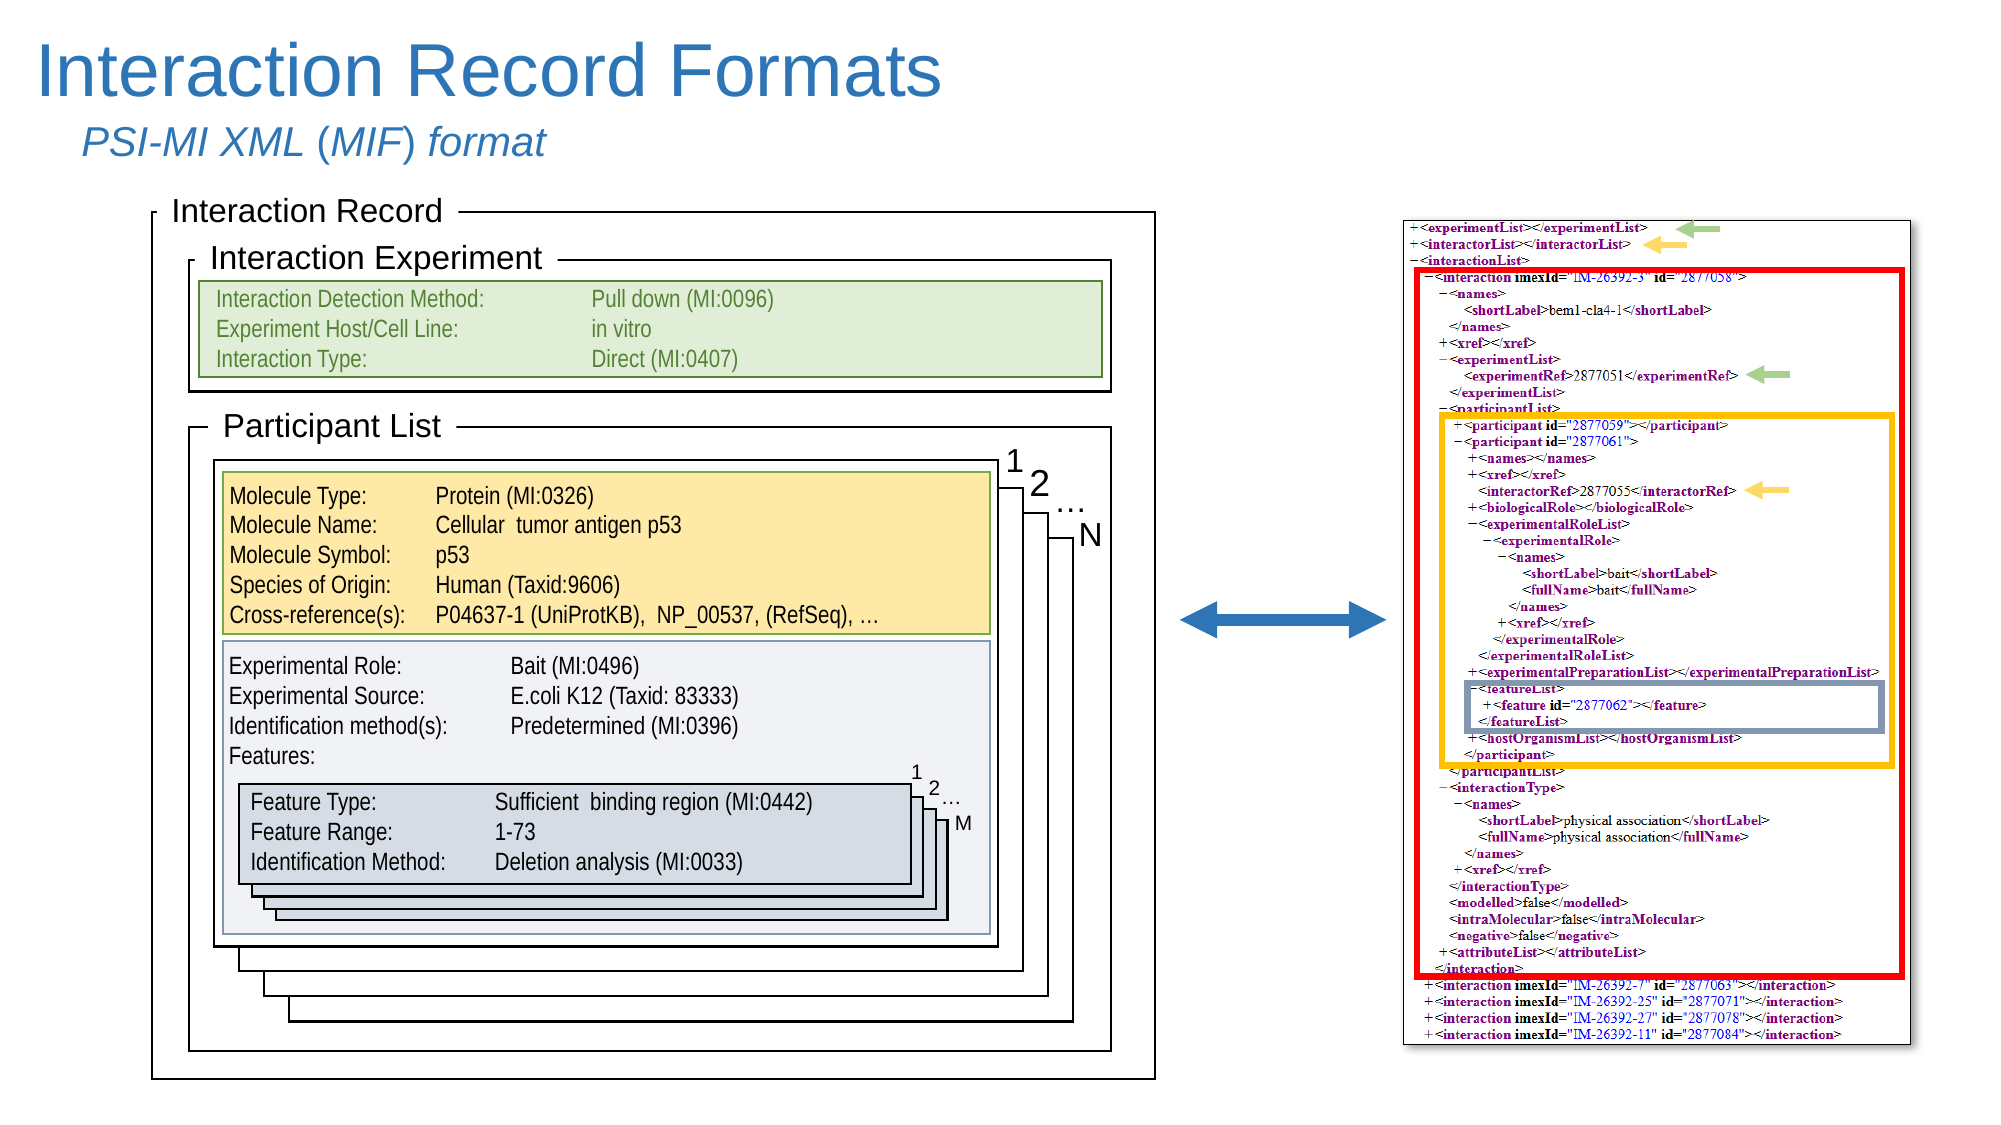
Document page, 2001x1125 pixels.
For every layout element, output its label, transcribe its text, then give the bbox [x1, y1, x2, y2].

picture [1403, 220, 1911, 1045]
text_box PSI-MI XML (MIF) format [47, 107, 966, 172]
text_box Interaction Record Formats [20, 13, 959, 119]
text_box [151, 181, 1155, 1080]
